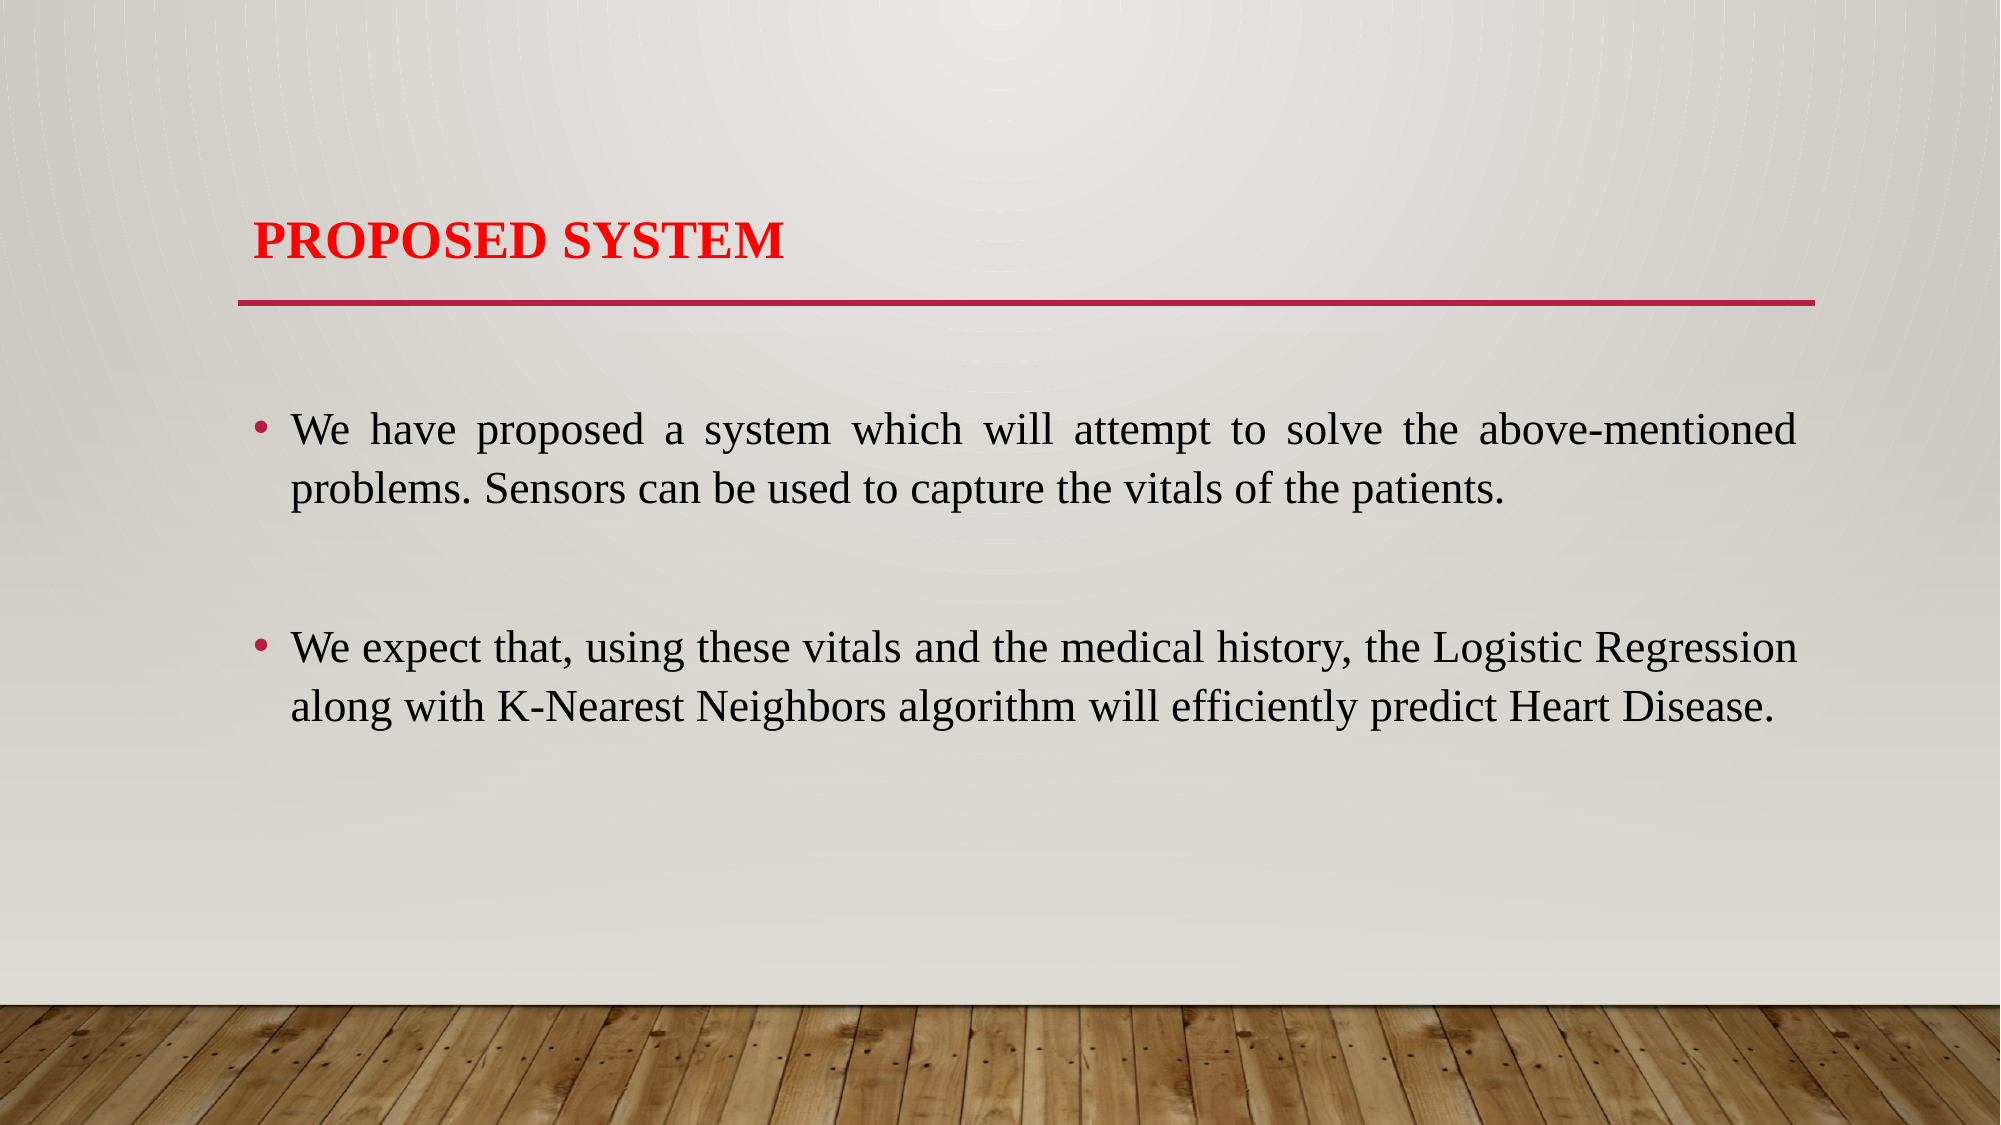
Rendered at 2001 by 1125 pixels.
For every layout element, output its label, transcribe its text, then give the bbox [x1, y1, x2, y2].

title PROPOSED SYSTEM [238, 131, 1814, 305]
picture [0, 1005, 2000, 1125]
list We have proposed a system which will attempt to solve the above-mentioned problems. Sensors can be used to capture the vitals of the patients. We expect that, using these vitals and the medical history, the Logistic Regression along with K-Nearest Neighbors algorithm will efficiently predict Heart Disease. [238, 387, 1814, 951]
